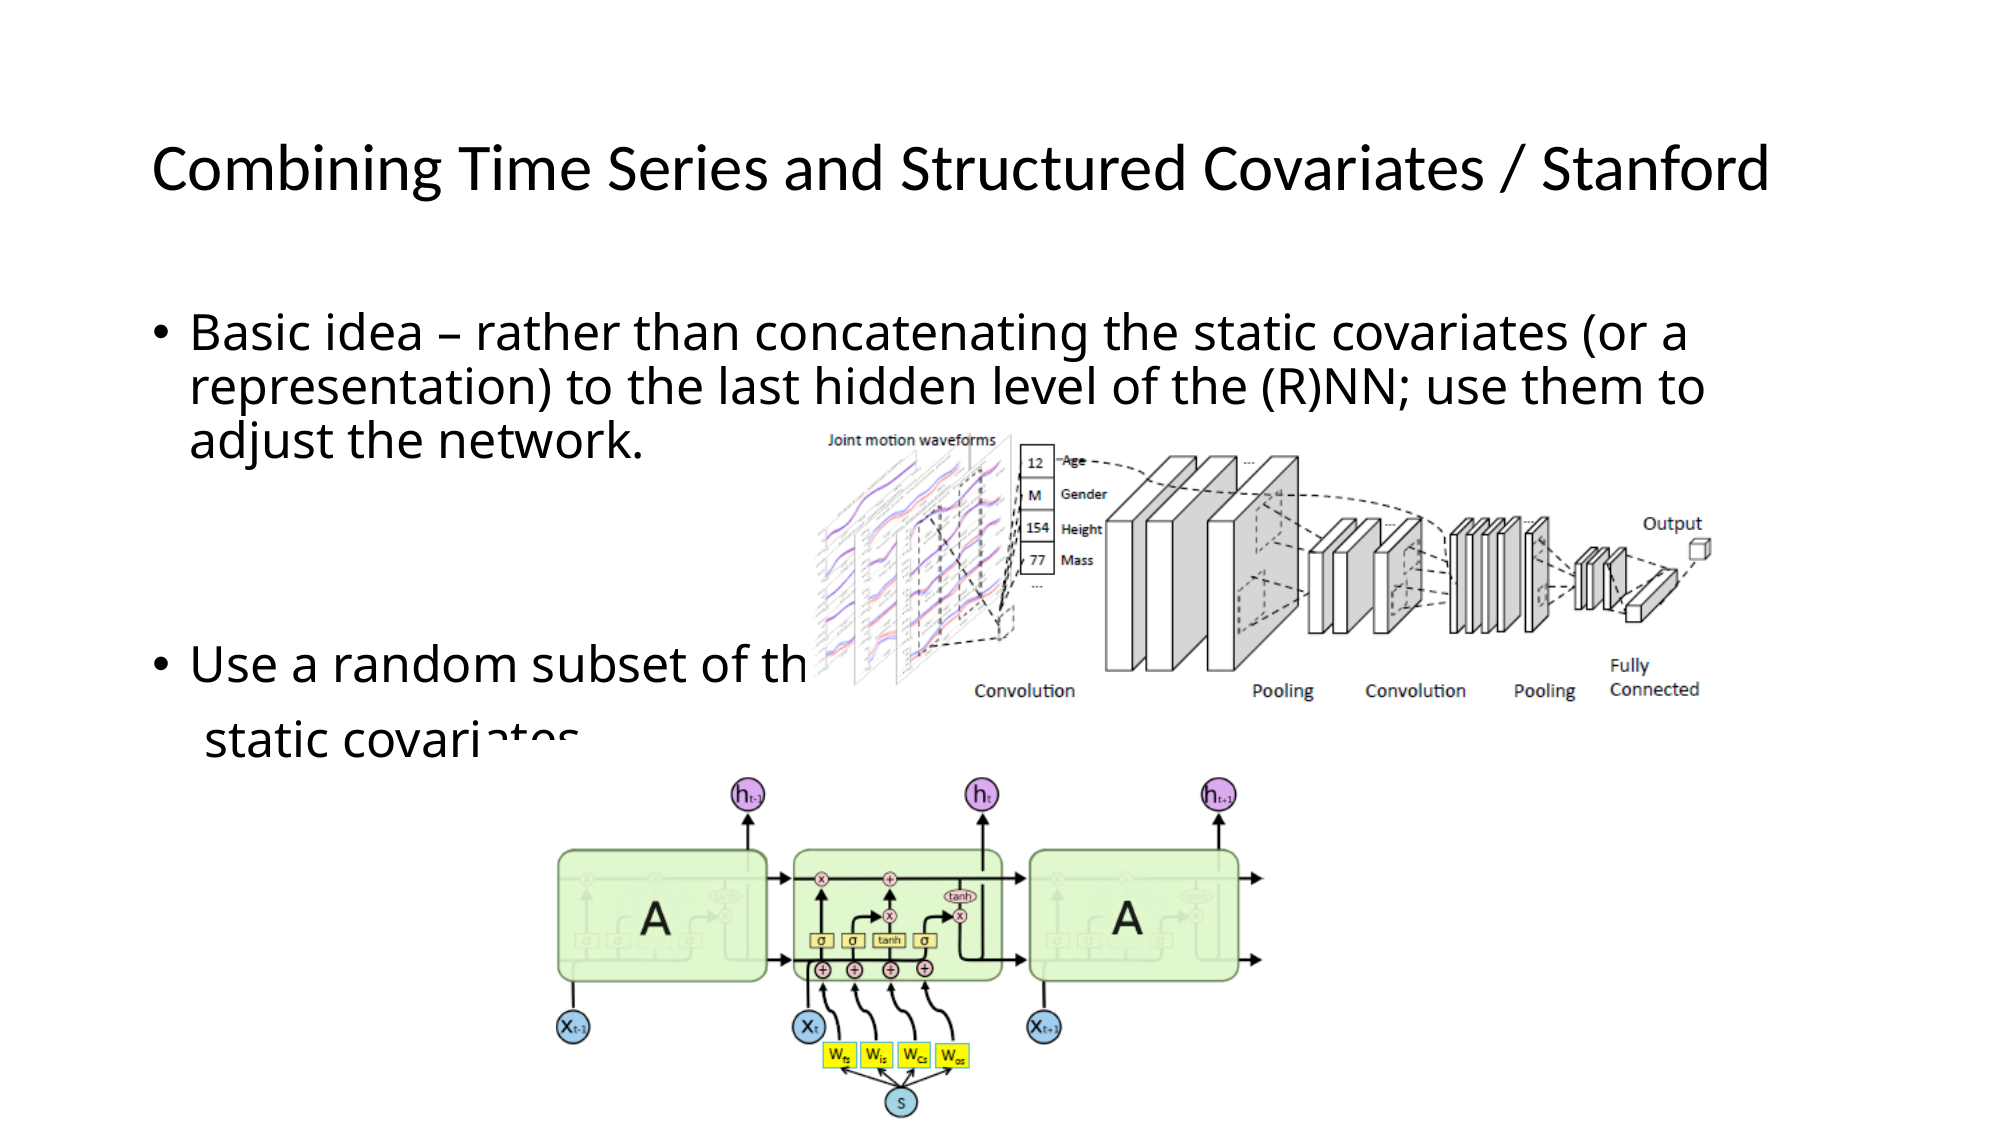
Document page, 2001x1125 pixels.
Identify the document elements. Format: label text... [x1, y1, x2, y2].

title Combining Time Series and Structured Covariates / Stanford [137, 59, 1863, 278]
picture [480, 740, 1313, 1125]
picture [804, 426, 1737, 716]
